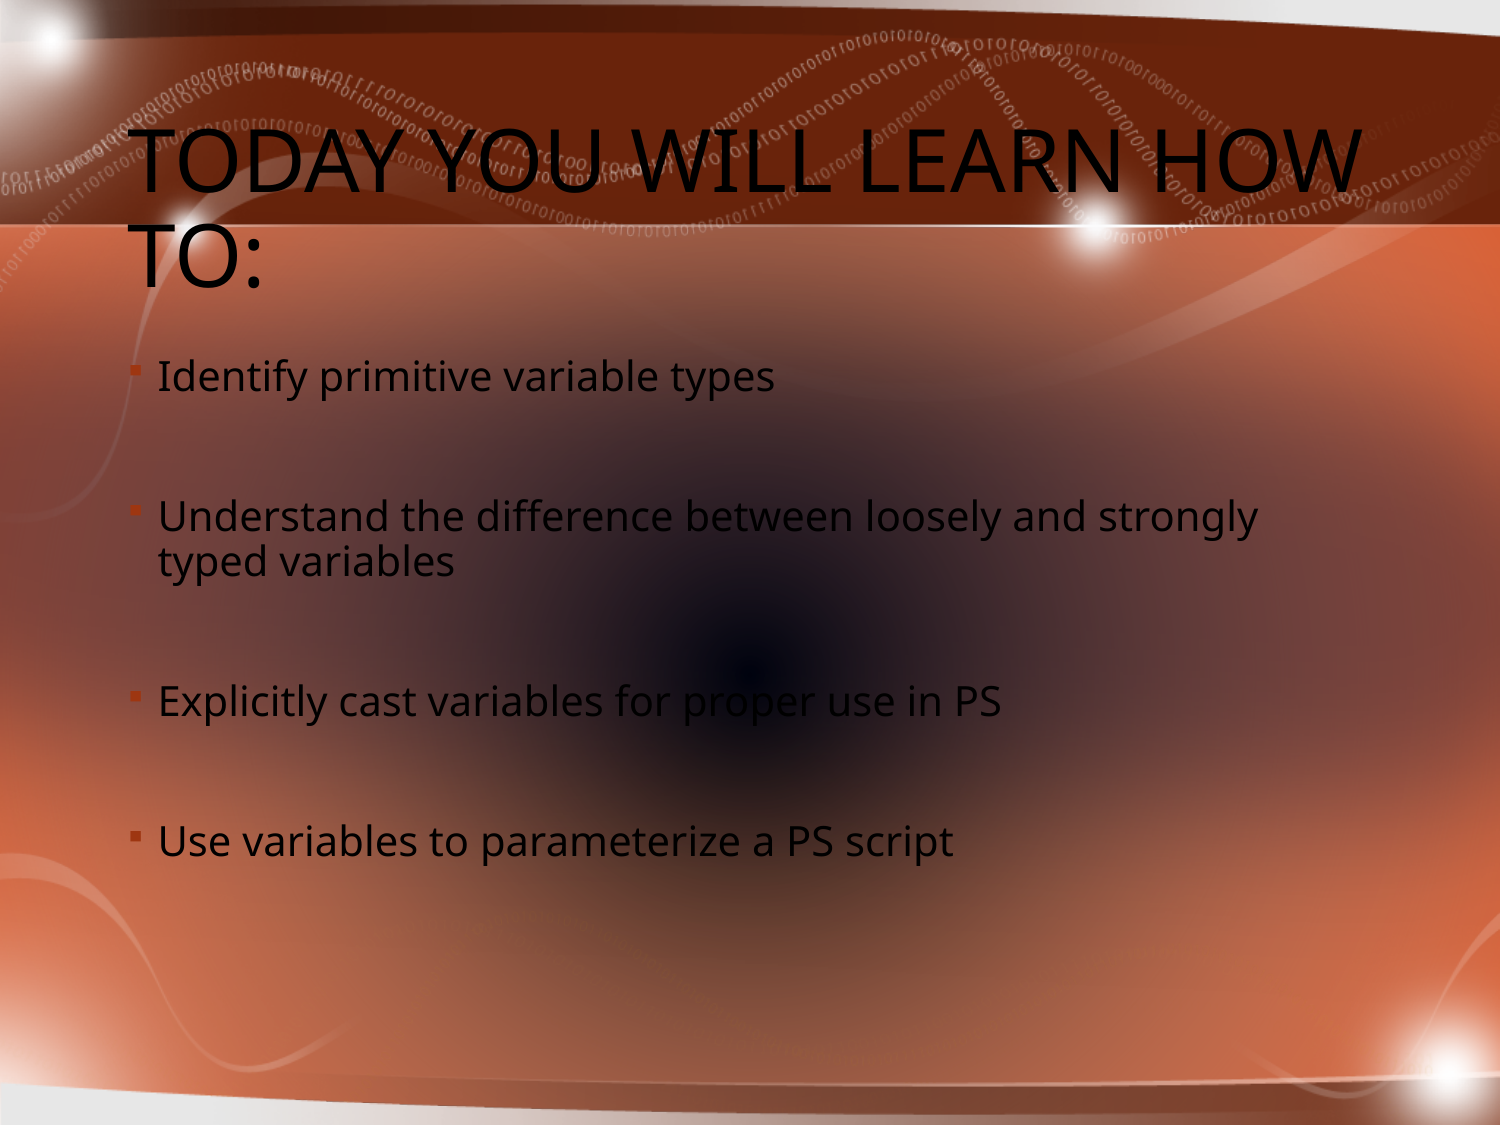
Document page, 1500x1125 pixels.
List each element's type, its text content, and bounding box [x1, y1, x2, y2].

picture [0, 0, 1500, 1125]
list Identify primitive variable types Understand the difference between loosely and strongly typed variables Explicitly cast variables for proper use in PS Use variables to parameterize a PS script [112, 348, 1388, 1013]
title Today You Will Learn How To: [112, 79, 1388, 344]
